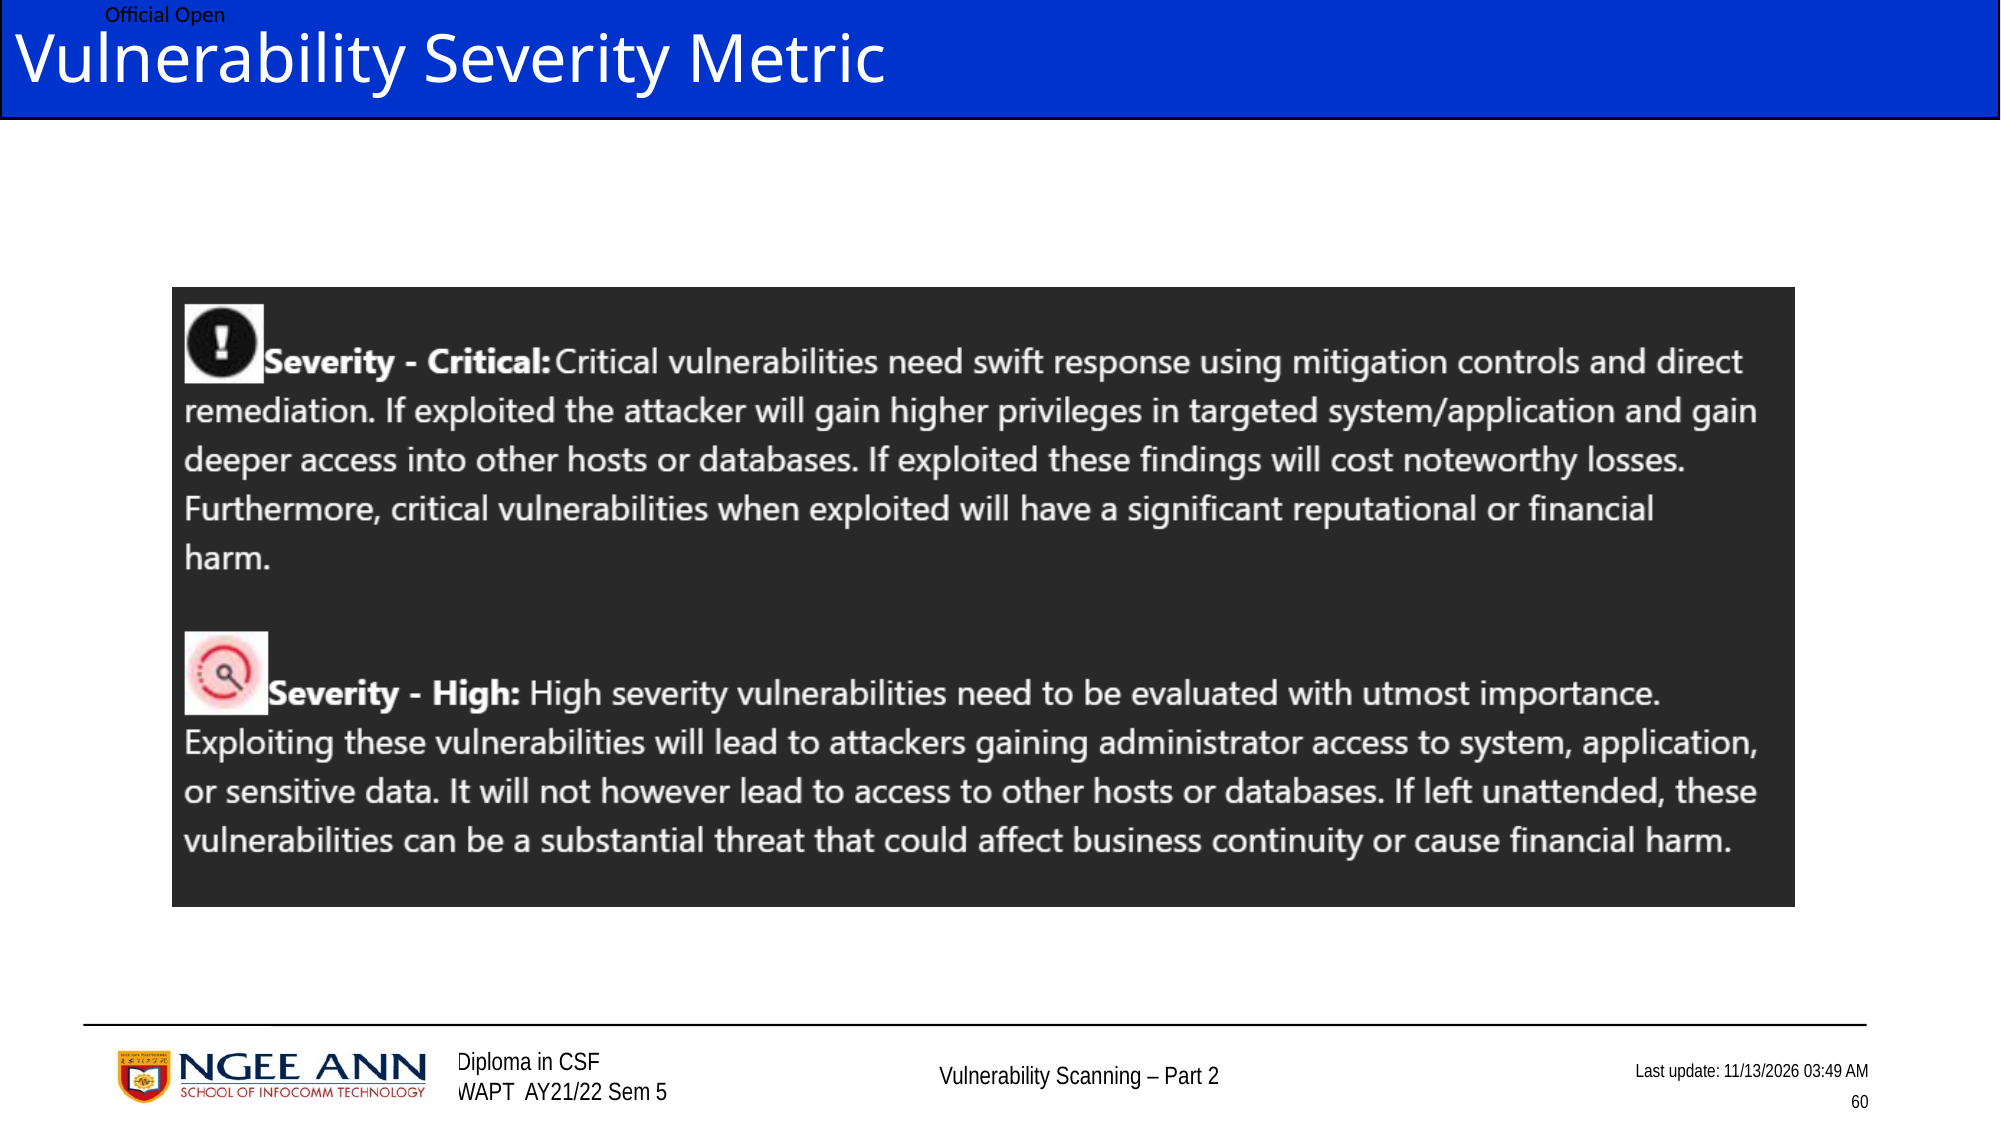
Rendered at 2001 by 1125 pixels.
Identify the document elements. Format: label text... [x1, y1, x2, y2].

picture [172, 287, 1795, 907]
picture [83, 1028, 459, 1125]
title Vulnerability Severity Metric [0, 0, 1969, 115]
